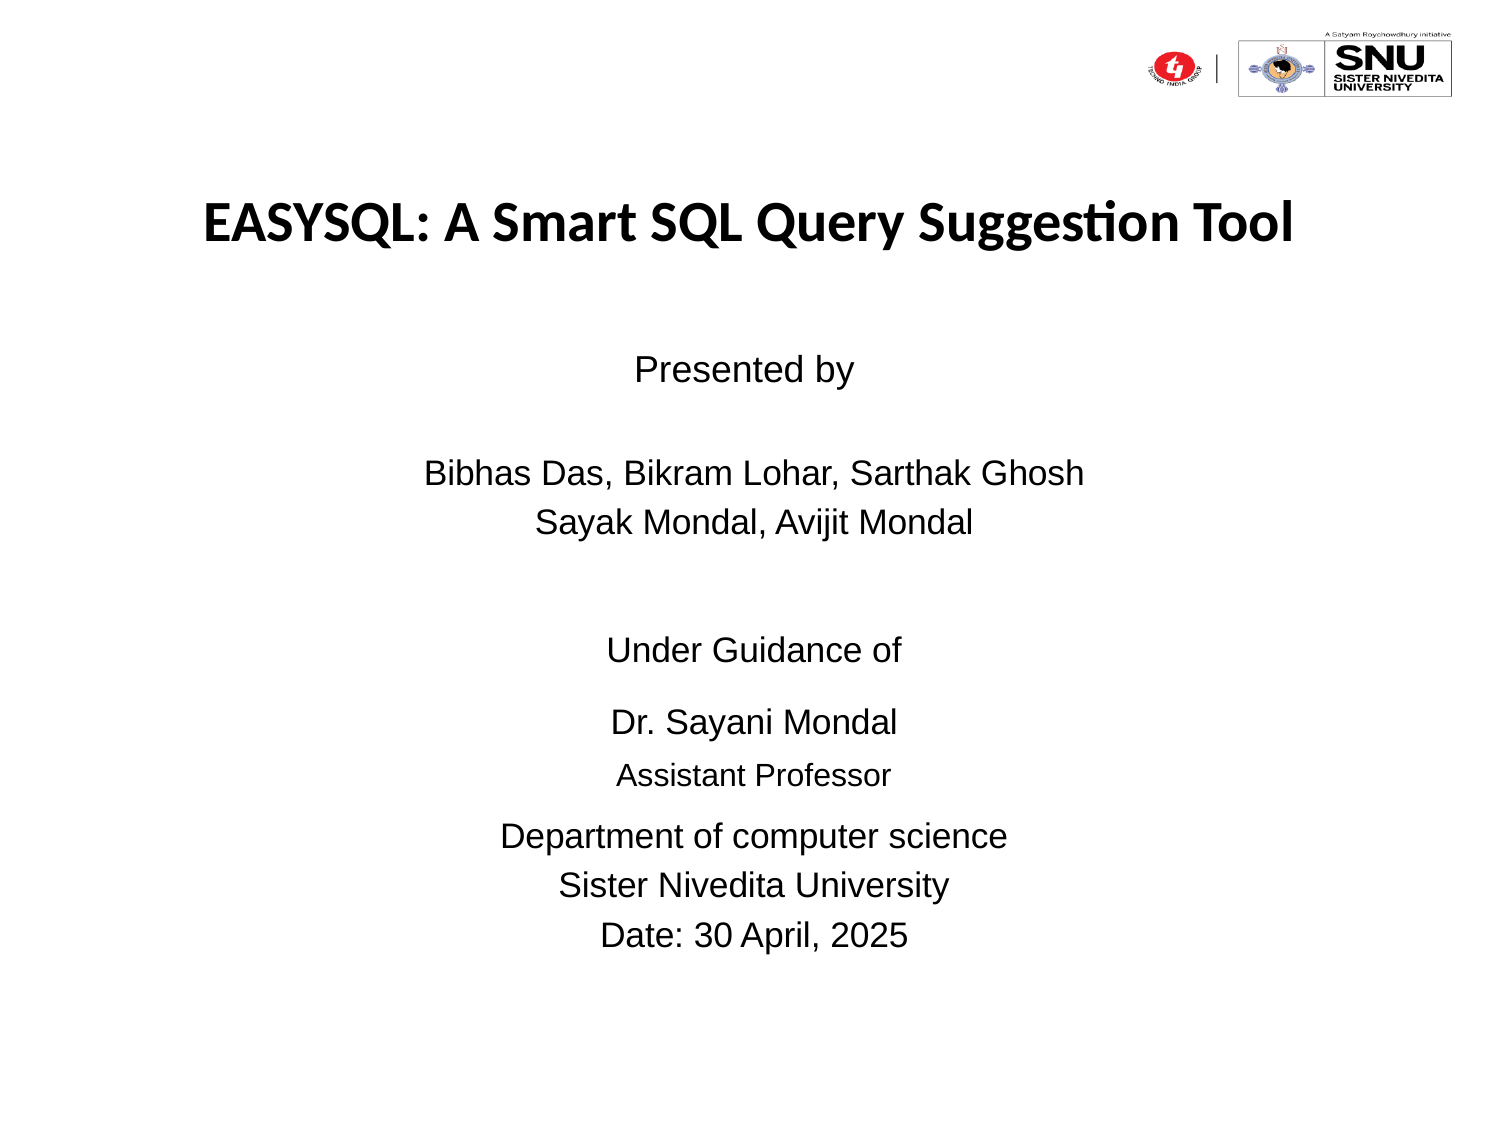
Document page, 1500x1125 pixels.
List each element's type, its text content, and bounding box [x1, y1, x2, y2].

text_box Bibhas Das, Bikram Lohar, Sarthak Ghosh Sayak Mondal, Avijit Mondal Under Guidance of Dr. Sayani Mondal Assistant Professor Department of computer science Sister Nivedita University Date: 30 April, 2025 [314, 387, 1194, 967]
picture [1146, 30, 1455, 99]
title EASYSQL: A Smart SQL Query Suggestion Tool [43, 75, 1455, 363]
text_box Presented by [619, 337, 891, 398]
